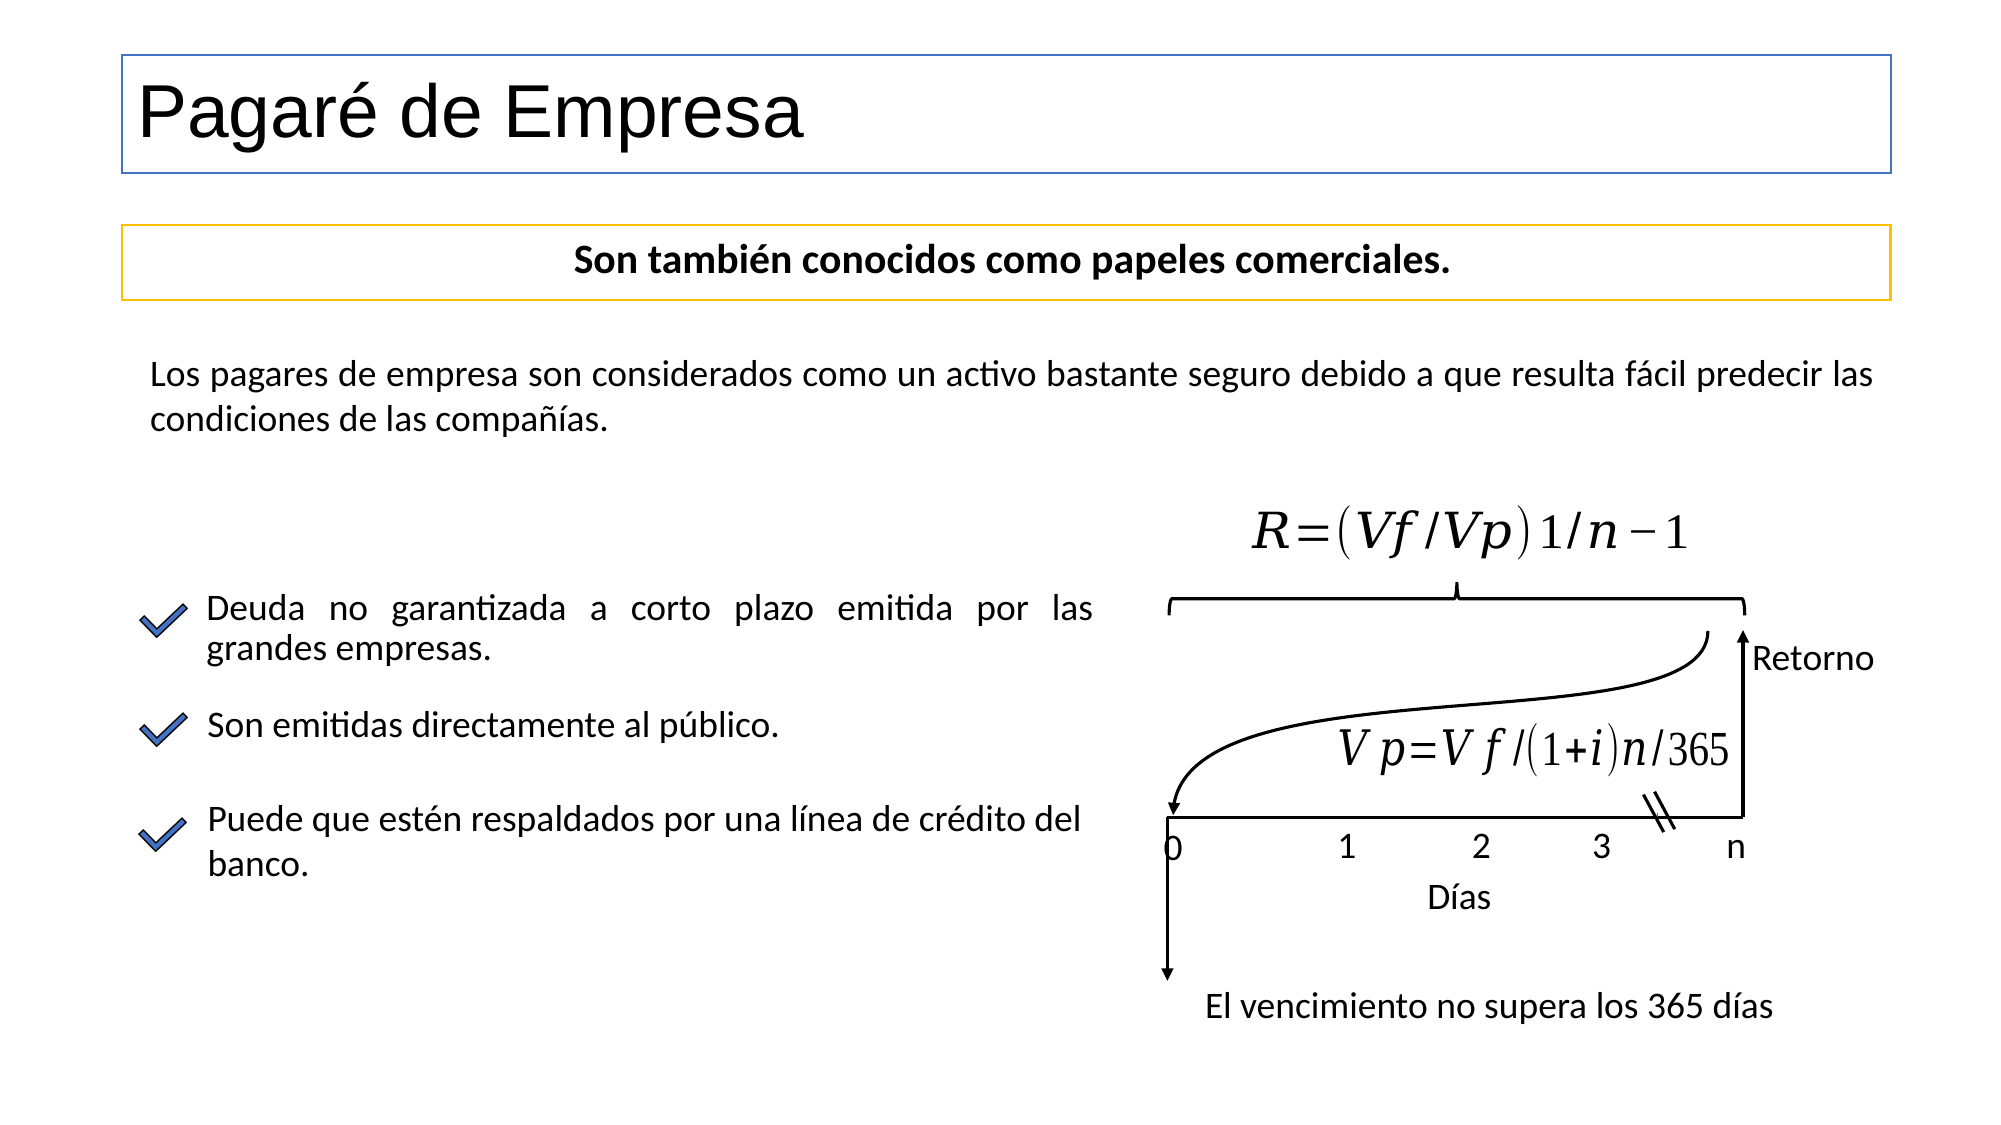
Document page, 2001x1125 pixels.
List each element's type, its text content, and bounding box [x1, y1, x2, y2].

text_box [1167, 582, 1747, 616]
text_box n [1711, 813, 1762, 874]
text_box Retorno [1737, 625, 1890, 686]
text_box Son también conocidos como papeles comerciales. [121, 224, 1892, 301]
text_box 1 [1322, 818, 1372, 874]
picture [138, 810, 187, 859]
text_box Son emitidas directamente al público. [179, 697, 1000, 753]
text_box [1643, 816, 1664, 833]
text_box Días [1412, 864, 1507, 925]
list Deuda no garantizada a corto plazo emitida por las grandes empresas. [177, 580, 1109, 1125]
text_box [1173, 630, 1708, 816]
text_box Los pagares de empresa son considerados como un activo bastante seguro debido a que resulta fácil predecir las condiciones de las compañías. [122, 341, 1891, 447]
text_box 3 [1577, 818, 1627, 874]
title Pagaré de Empresa [121, 54, 1892, 174]
text_box 2 [1457, 818, 1506, 864]
picture [139, 596, 188, 645]
text_box El vencimiento no supera los 365 días [1190, 973, 1798, 1034]
text_box Puede que estén respaldados por una línea de crédito del banco. [192, 786, 1124, 892]
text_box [1654, 816, 1675, 830]
picture [139, 705, 188, 754]
text_box 0 [1148, 815, 1198, 875]
